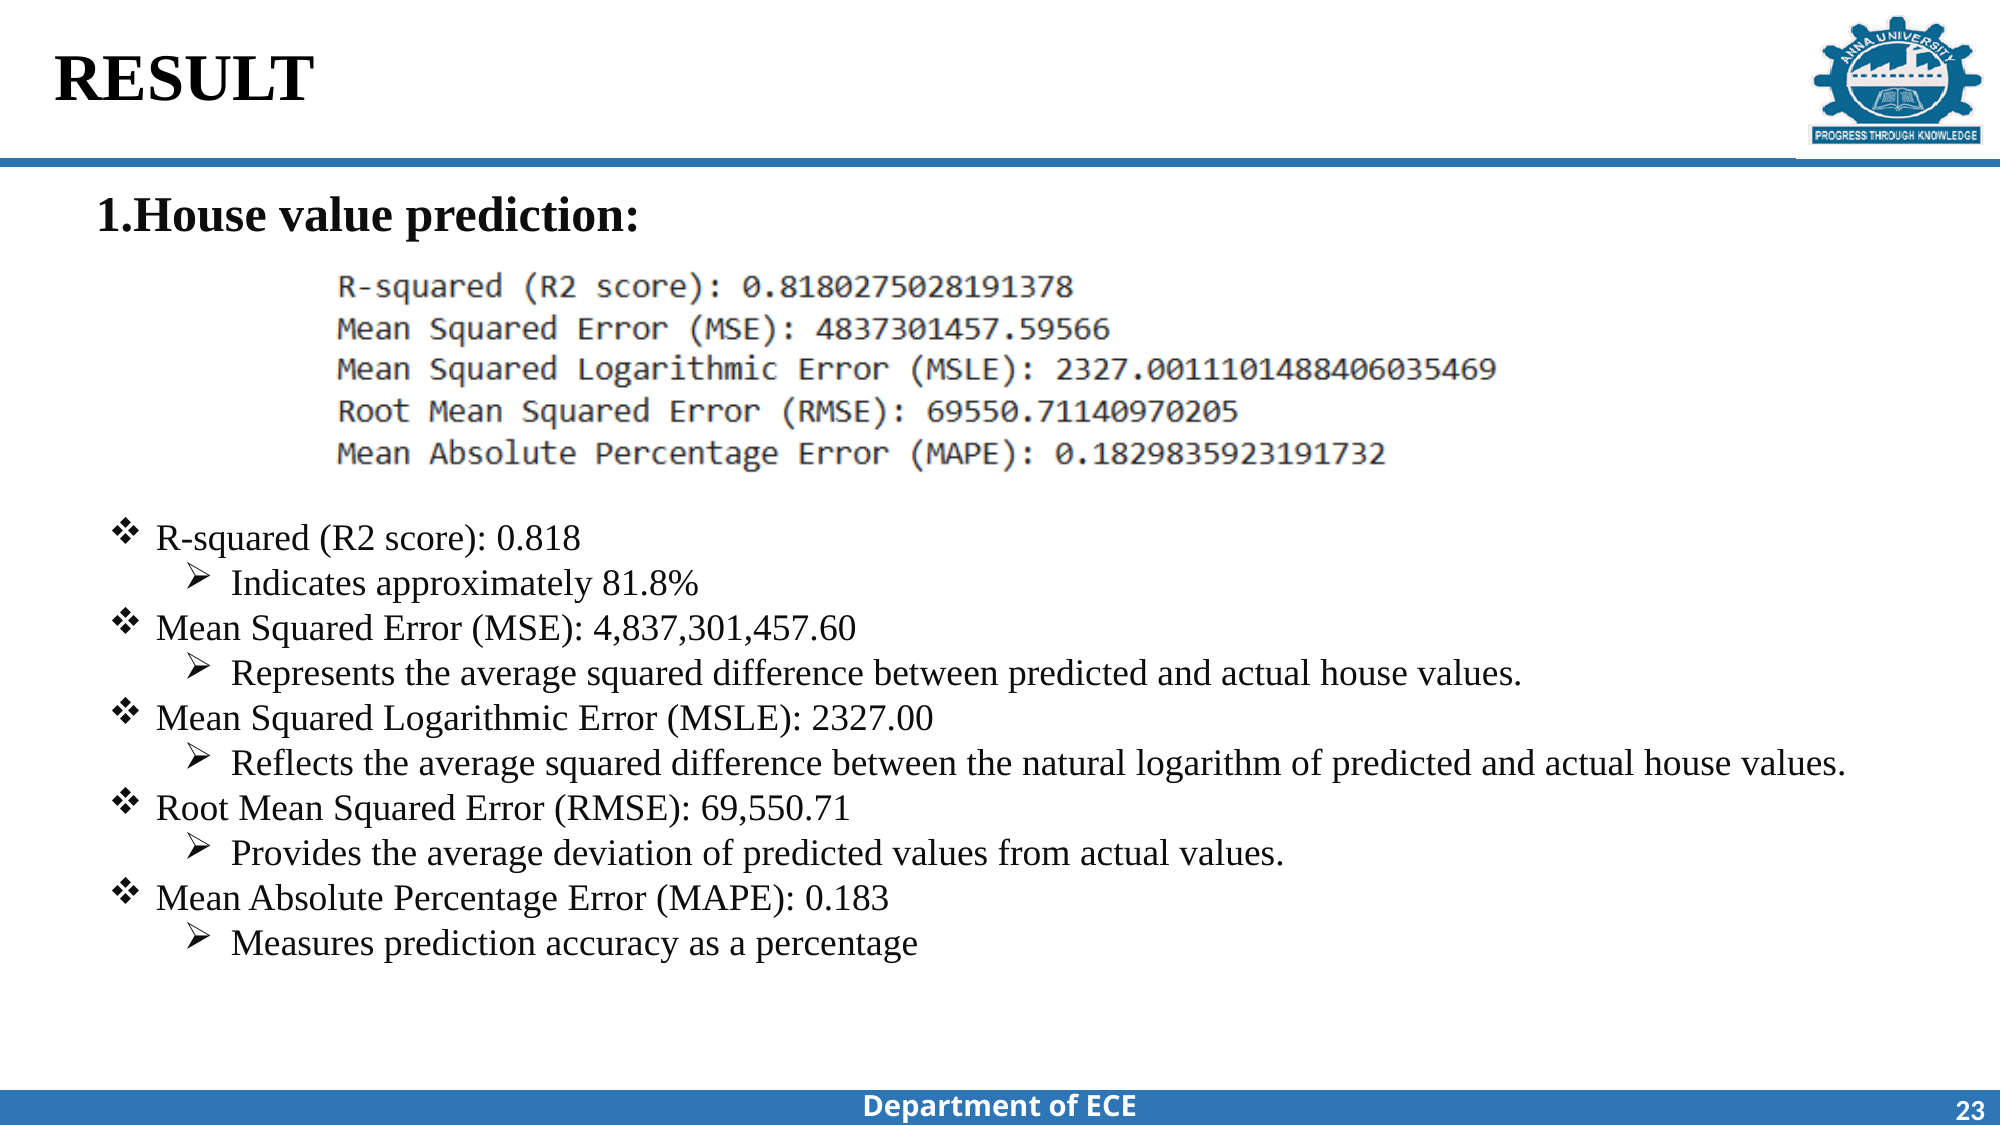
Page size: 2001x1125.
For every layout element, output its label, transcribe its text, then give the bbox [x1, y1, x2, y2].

picture [1796, 2, 2000, 159]
text_box R-squared (R2 score): 0.818 Indicates approximately 81.8% Mean Squared Error (MSE): 4,837,301,457.60 Represents the average squared difference between predicted and actual house values. Mean Squared Logarithmic Error (MSLE): 2327.00 Reflects the average squared difference between the natural logarithm of predicted and actual house values. Root Mean Squared Error (RMSE): 69,550.71 Provides the average deviation of predicted values from actual values. Mean Absolute Percentage Error (MAPE): 0.183 Measures prediction accuracy as a percentage [94, 505, 1920, 971]
list 1.House value prediction: [80, 181, 1999, 1038]
picture [302, 265, 1580, 481]
title RESULT [39, 33, 1580, 125]
